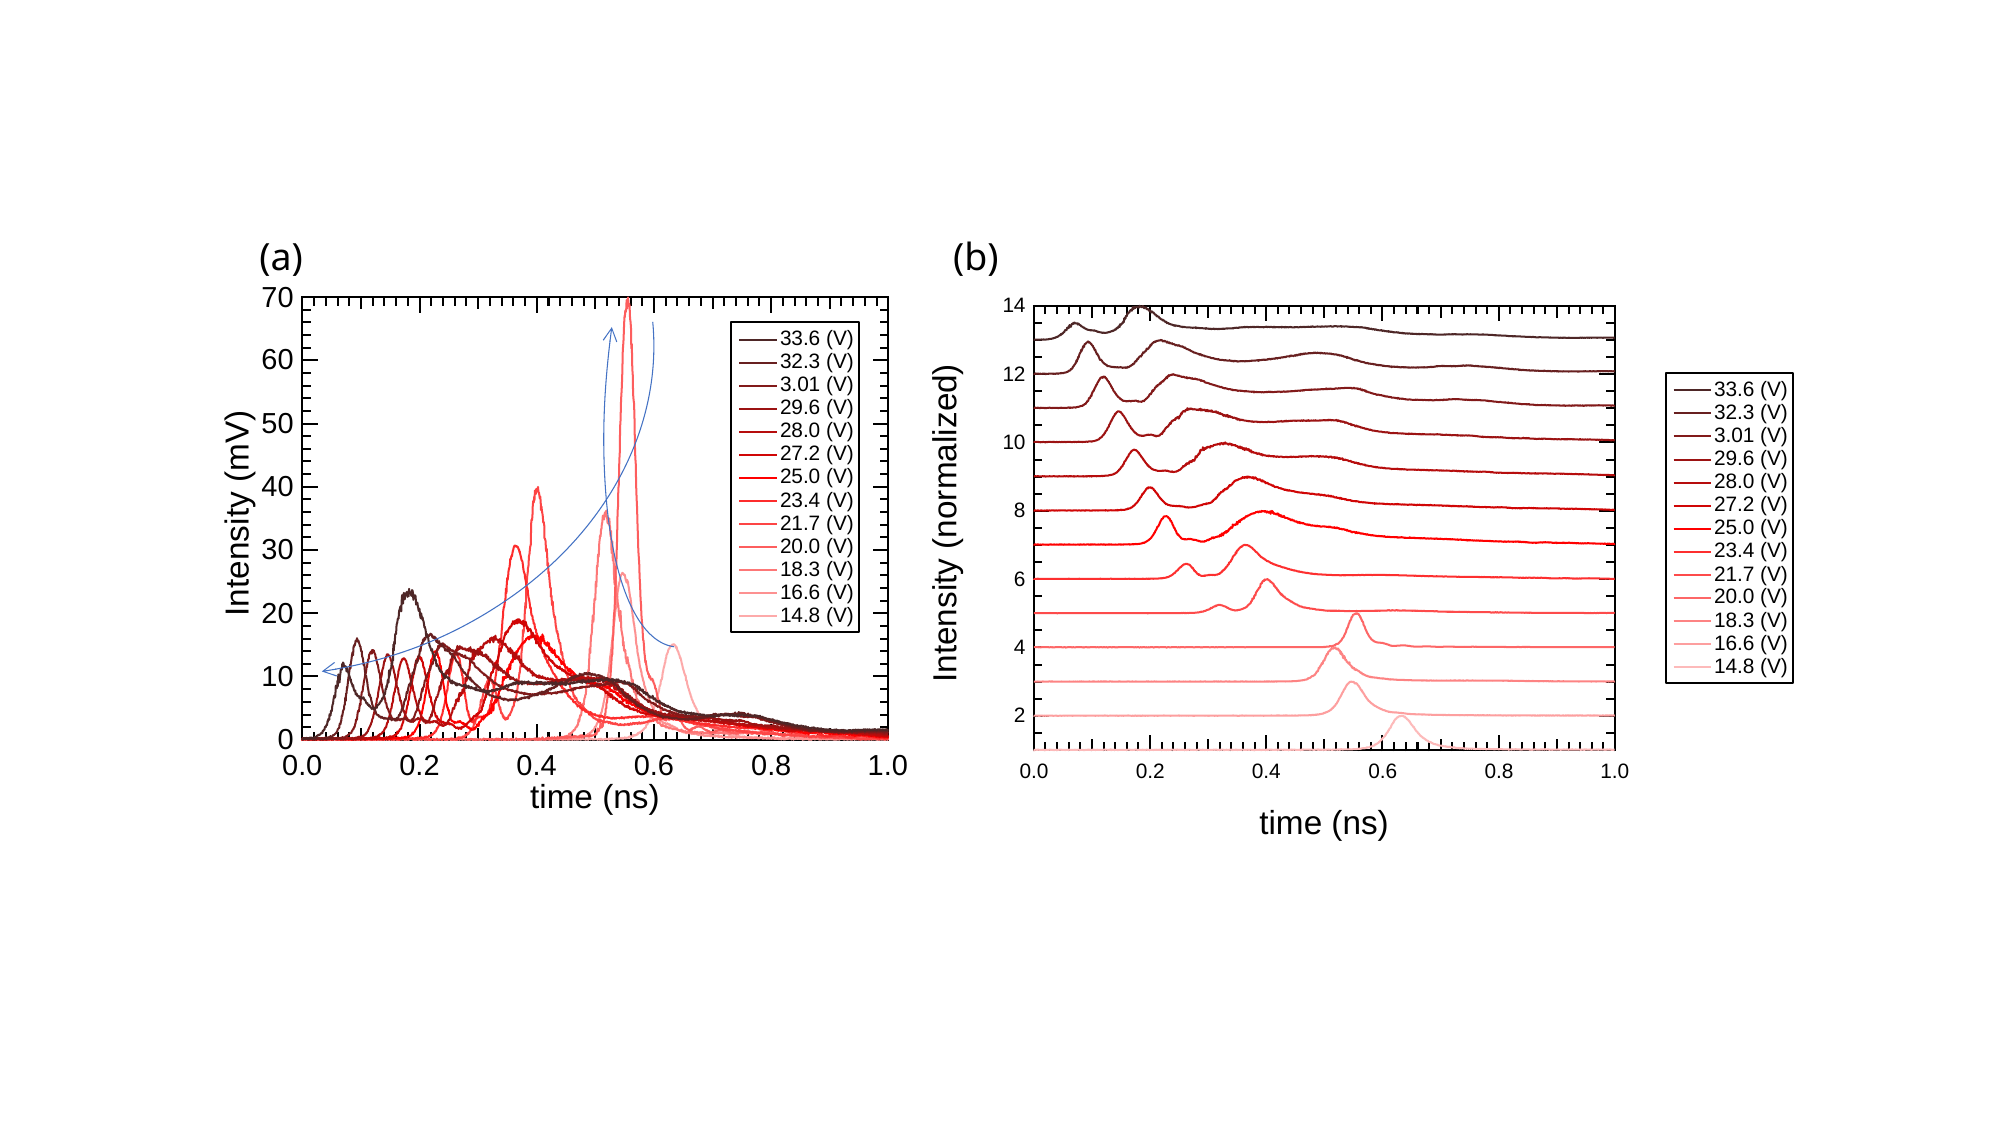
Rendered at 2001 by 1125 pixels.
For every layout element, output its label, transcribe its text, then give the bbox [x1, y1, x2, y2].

text_box (b) [938, 225, 1217, 282]
picture [185, 264, 1815, 843]
text_box (a) [244, 225, 523, 264]
